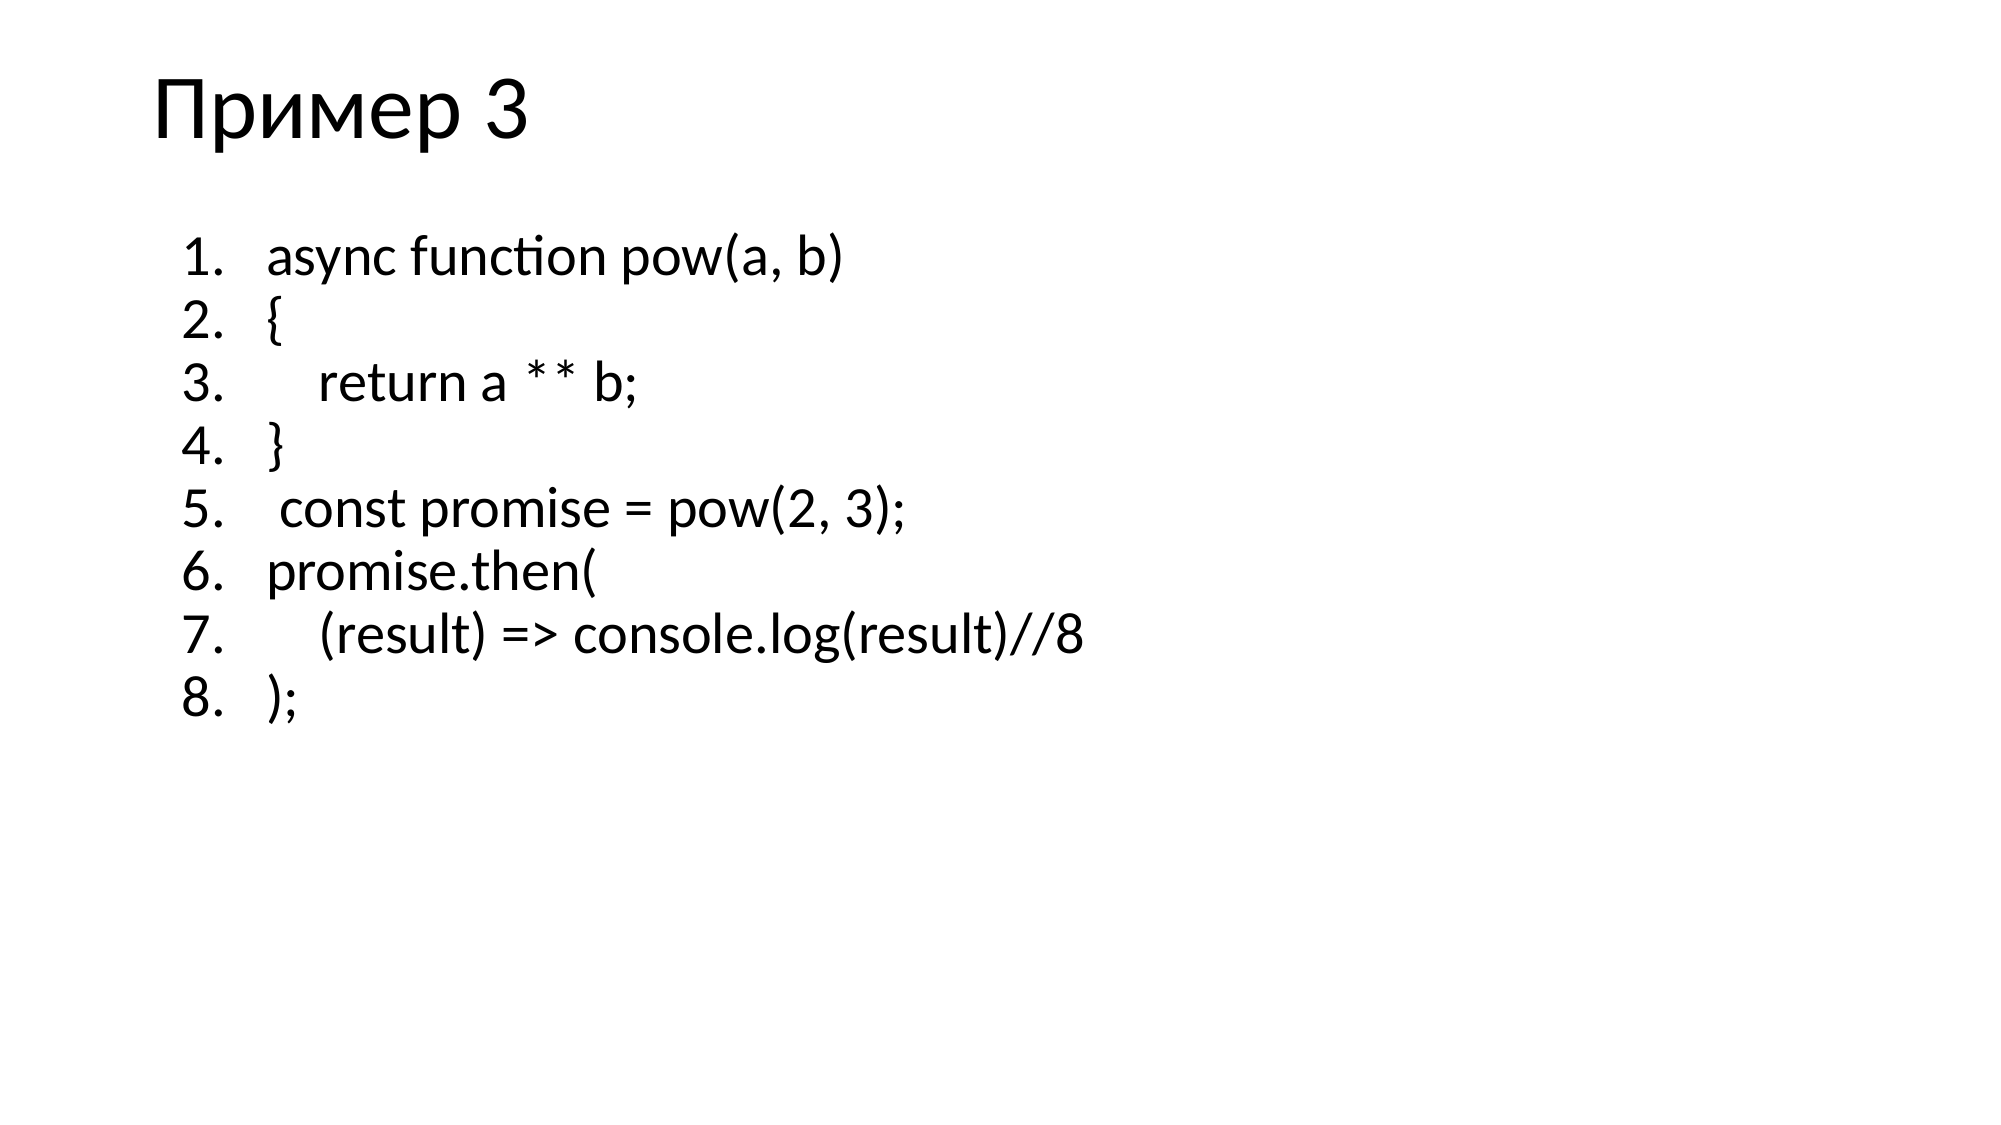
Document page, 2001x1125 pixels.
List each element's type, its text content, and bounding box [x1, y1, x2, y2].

title Пример 3 [137, 0, 1863, 217]
list async function pow(a, b) { return a ** b; } const promise = pow(2, 3); promise.then( (result) => console.log(result)//8 ); [137, 217, 1863, 932]
